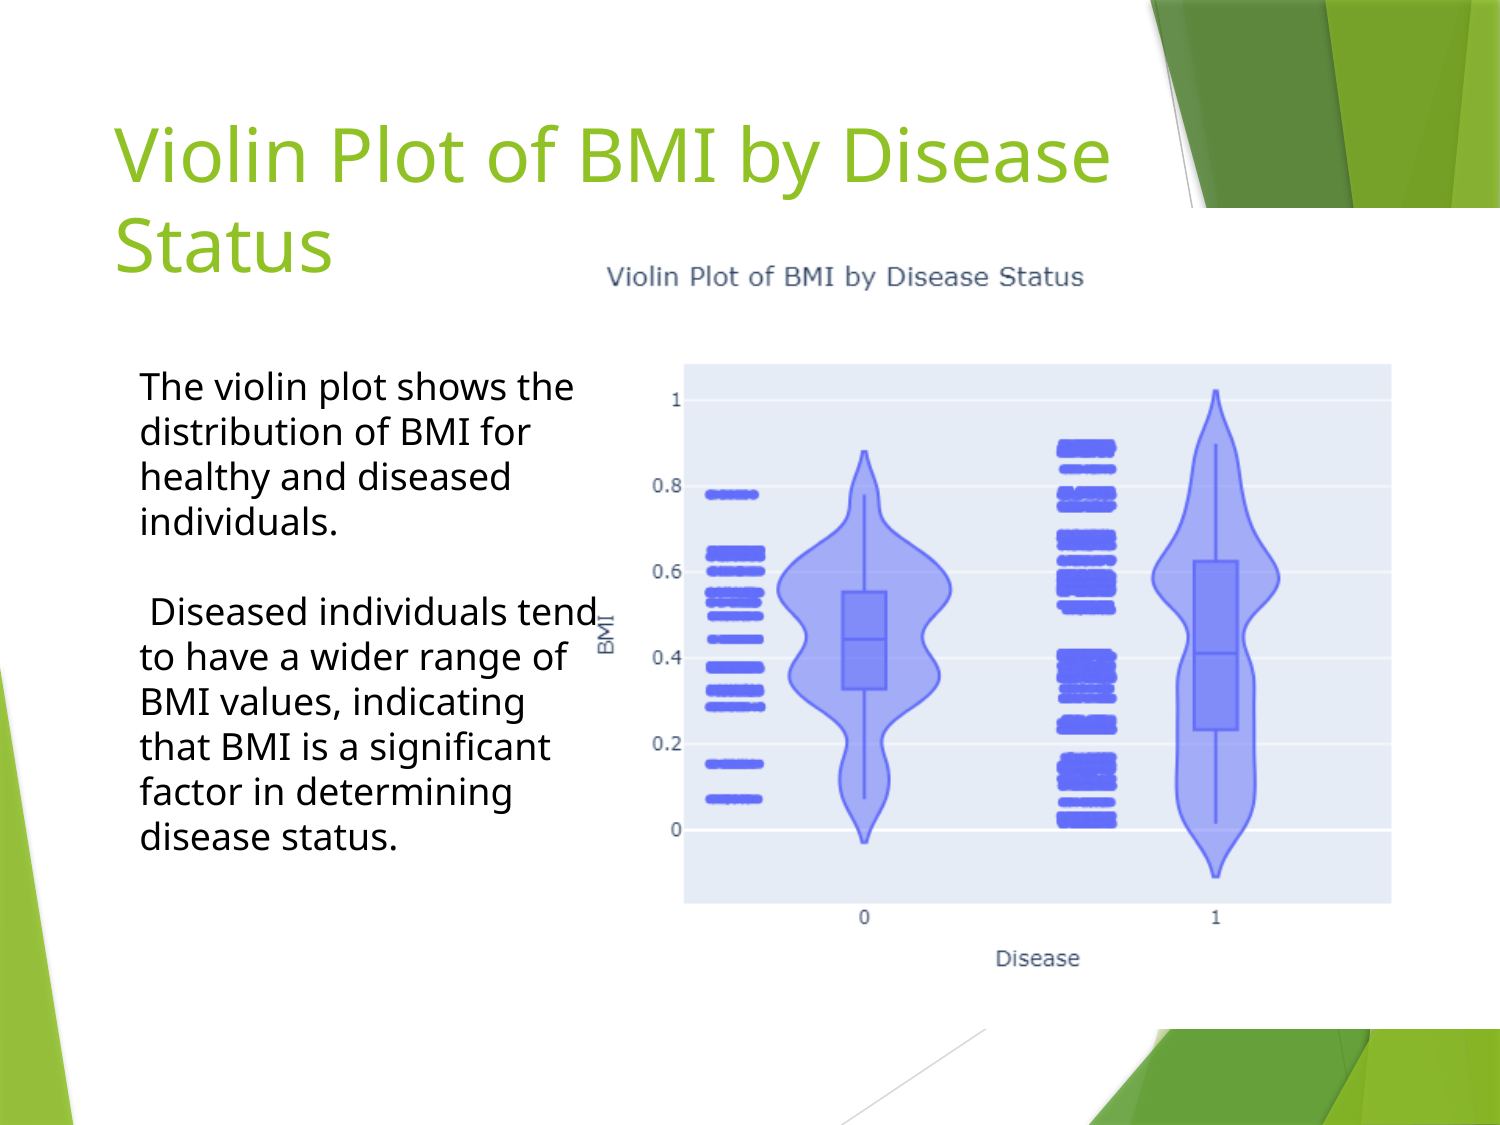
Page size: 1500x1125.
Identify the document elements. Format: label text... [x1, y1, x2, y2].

title Violin Plot of BMI by Disease Status [99, 99, 1142, 317]
picture [559, 207, 1500, 1030]
text_box The violin plot shows the distribution of BMI for healthy and diseased individuals. Diseased individuals tend to have a wider range of BMI values, indicating that BMI is a significant factor in determining disease status. [124, 355, 554, 866]
